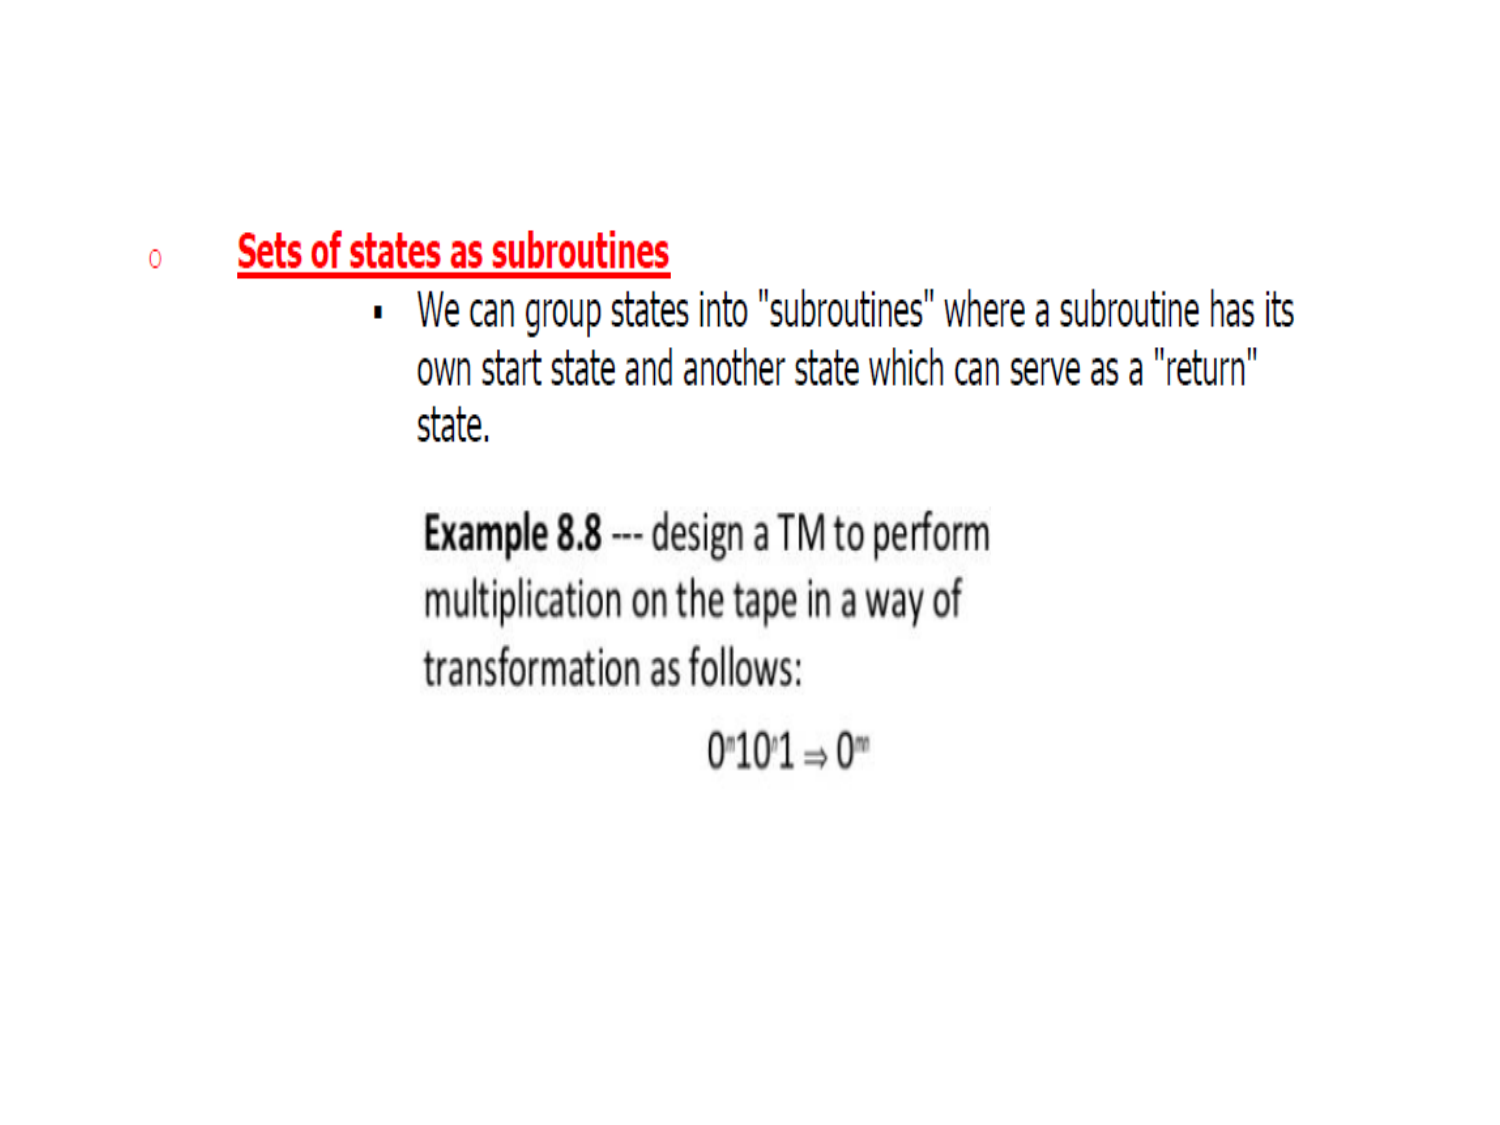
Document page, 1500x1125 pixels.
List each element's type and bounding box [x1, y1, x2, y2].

picture [124, 162, 1376, 826]
